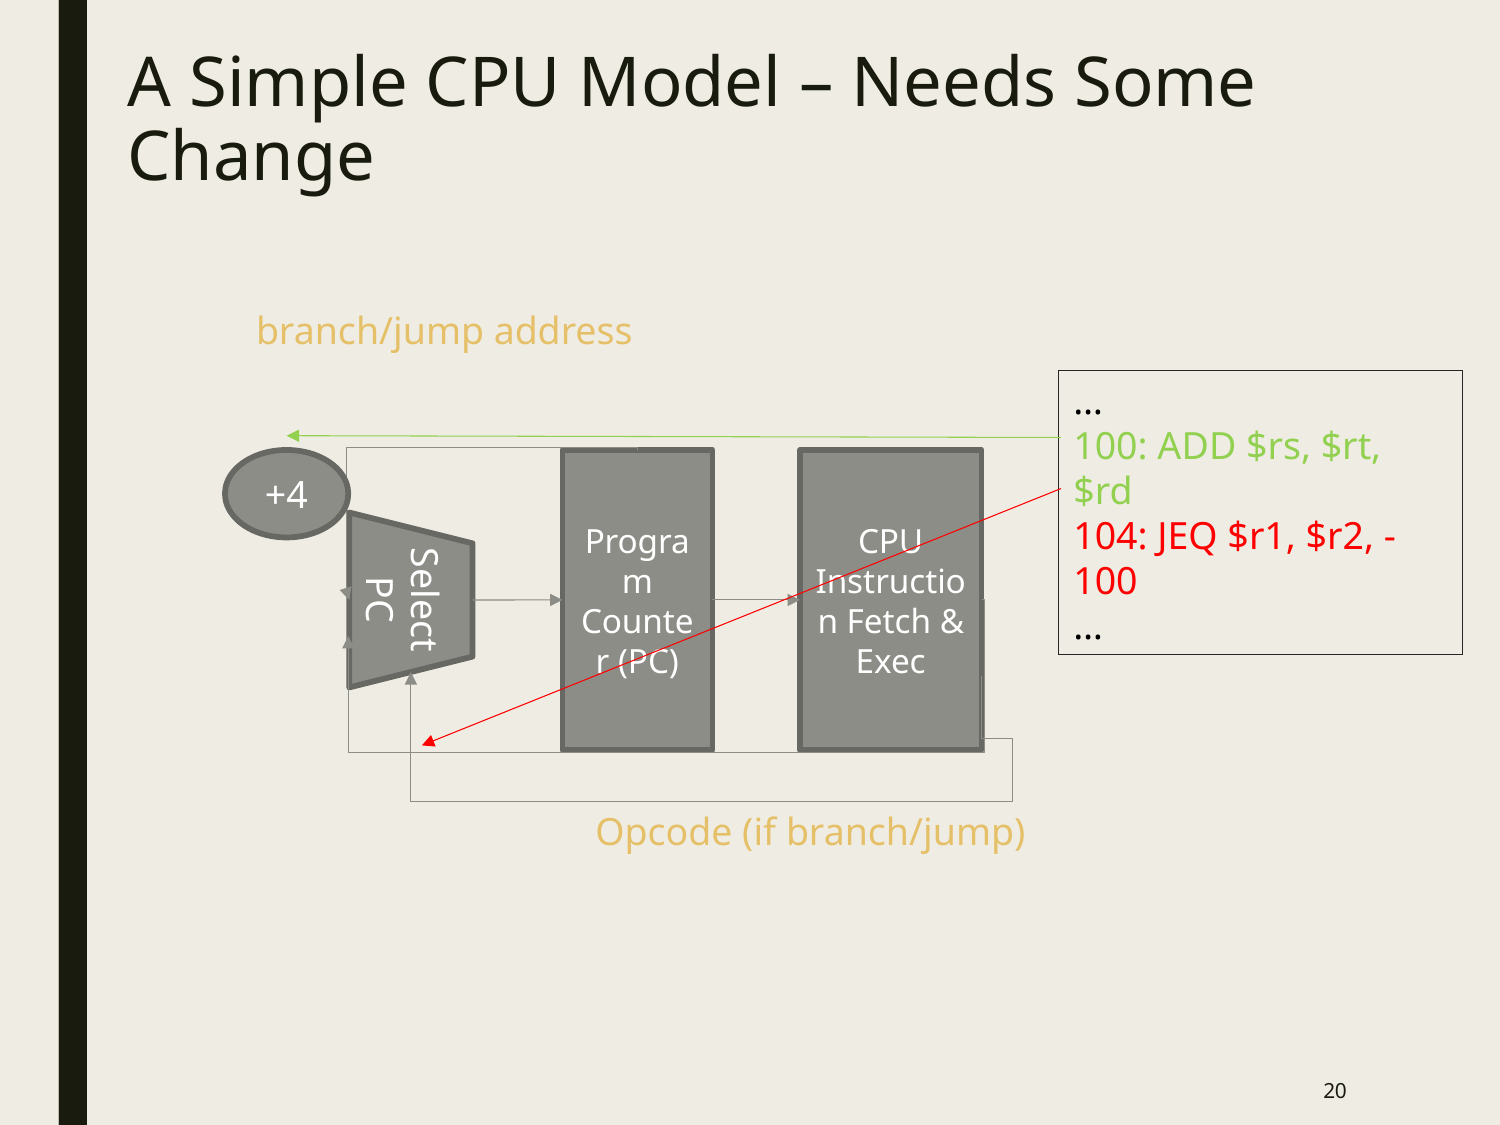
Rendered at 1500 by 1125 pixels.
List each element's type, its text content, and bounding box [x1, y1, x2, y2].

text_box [410, 746, 1013, 802]
text_box branch/jump address [241, 299, 658, 360]
slide_number 20 [1165, 1058, 1362, 1125]
title A Simple CPU Model – Needs Some Change [112, 40, 1388, 204]
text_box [934, 746, 1060, 754]
text_box Opcode (if branch/jump) [580, 801, 1041, 861]
text_box +4 [222, 447, 286, 541]
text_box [286, 370, 1463, 746]
